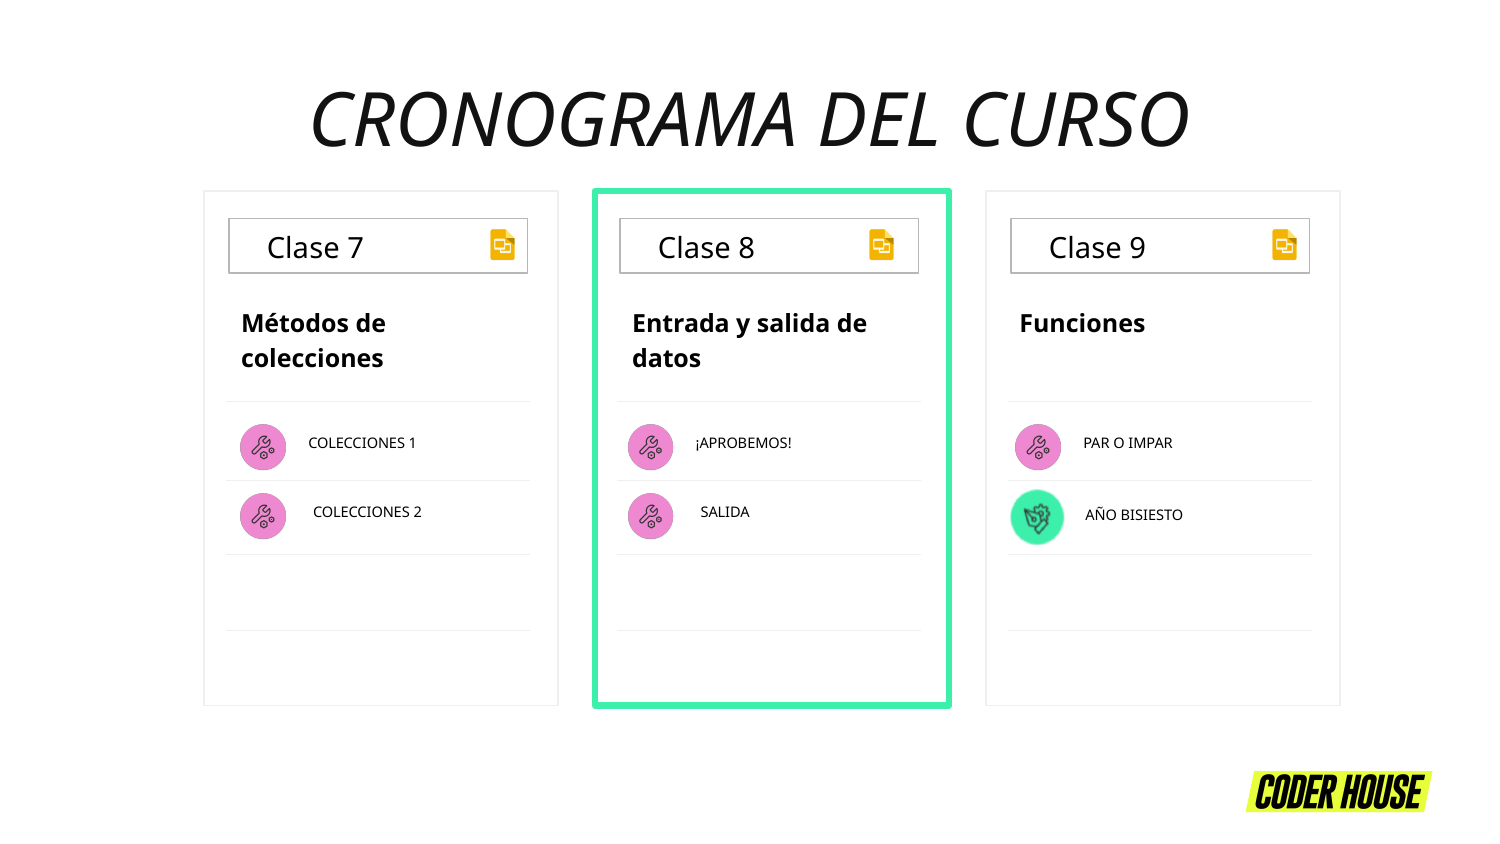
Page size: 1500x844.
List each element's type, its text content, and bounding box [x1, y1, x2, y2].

picture [625, 490, 676, 542]
text_box Clase 9 [1033, 214, 1237, 275]
text_box [985, 190, 1340, 706]
picture [1012, 421, 1064, 473]
text_box AÑO BISIESTO [1071, 490, 1299, 538]
picture [486, 227, 520, 261]
text_box [619, 218, 642, 273]
text_box [228, 218, 251, 273]
text_box PAR O IMPAR [1068, 419, 1297, 466]
text_box [455, 218, 528, 273]
text_box ¡APROBEMOS! [680, 419, 909, 466]
text_box COLECCIONES 1 [293, 419, 522, 466]
picture [1007, 486, 1068, 548]
text_box SALIDA [685, 488, 914, 535]
picture [1268, 227, 1301, 261]
text_box Métodos de colecciones [226, 288, 531, 358]
text_box [203, 190, 558, 706]
text_box Clase 8 [642, 214, 846, 275]
text_box Entrada y salida de datos [617, 288, 922, 358]
picture [237, 490, 289, 542]
text_box [594, 198, 949, 706]
text_box [1237, 218, 1310, 273]
picture [625, 421, 676, 473]
picture [1241, 764, 1437, 819]
text_box CRONOGRAMA DEL CURSO [229, 34, 1271, 198]
text_box COLECCIONES 2 [298, 488, 527, 535]
picture [865, 227, 898, 261]
picture [237, 421, 289, 473]
text_box [1010, 218, 1033, 273]
text_box Funciones [1004, 288, 1309, 358]
text_box Clase 7 [251, 214, 455, 275]
text_box [846, 218, 919, 273]
